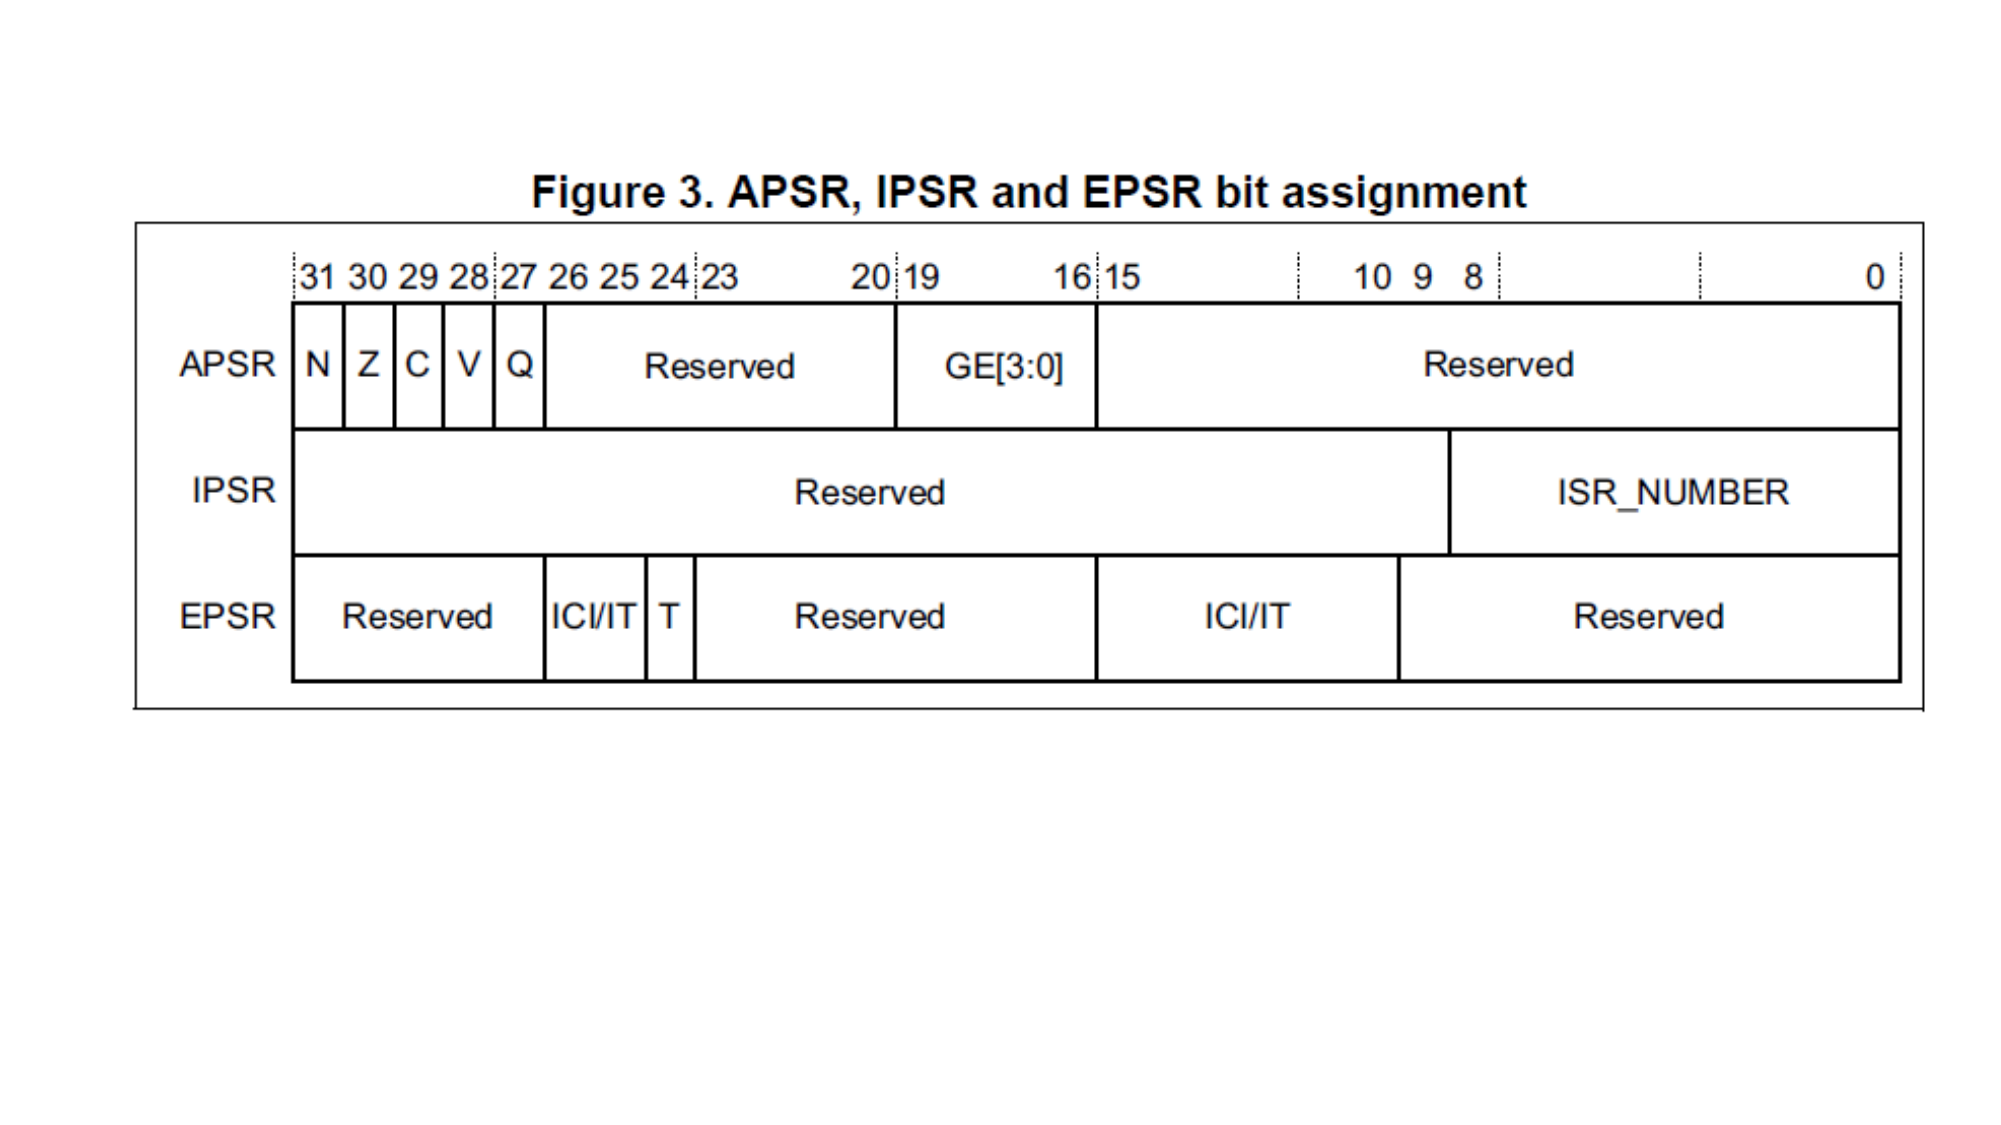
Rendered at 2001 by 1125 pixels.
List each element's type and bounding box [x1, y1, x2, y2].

picture [111, 143, 2000, 753]
